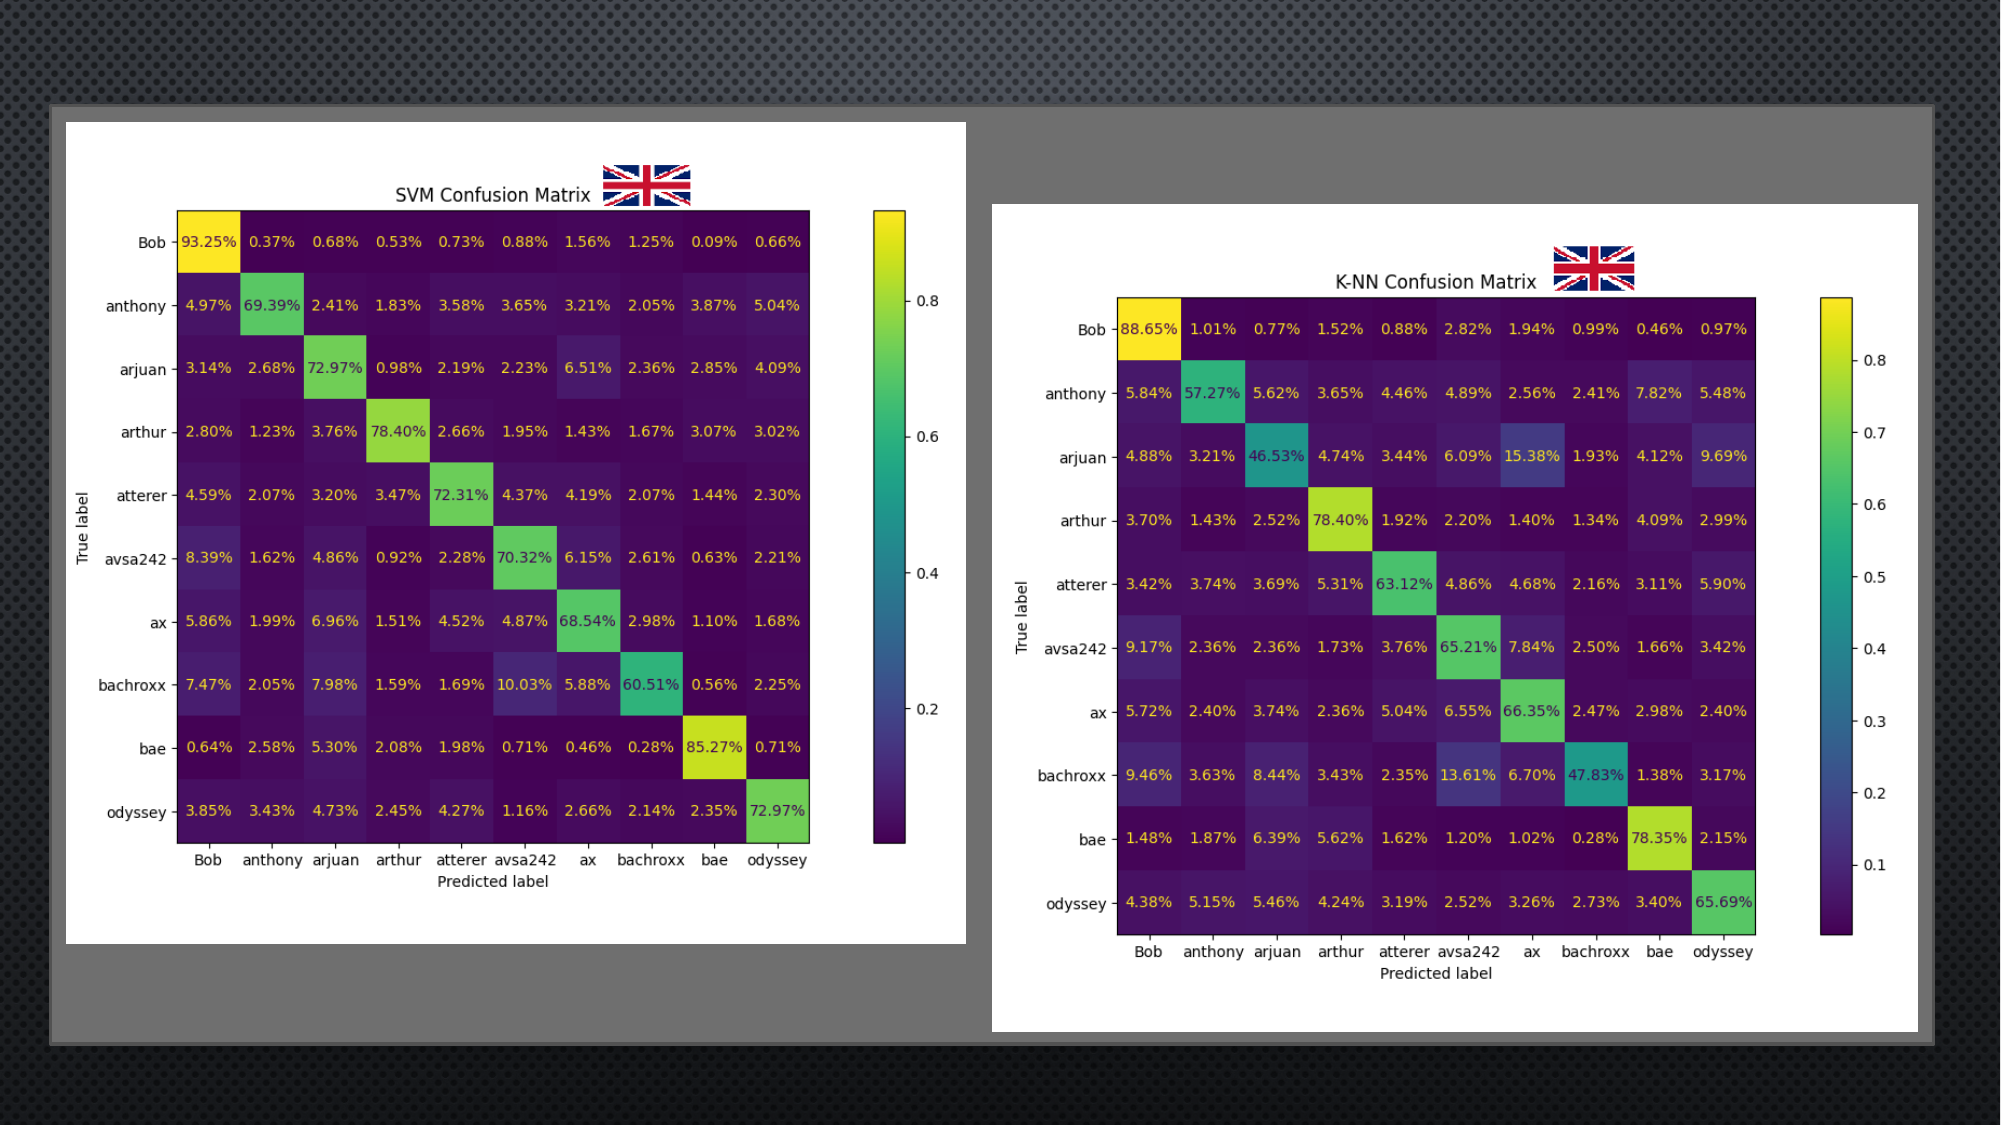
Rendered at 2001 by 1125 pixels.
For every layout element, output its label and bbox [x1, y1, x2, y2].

picture [65, 122, 966, 944]
text_box [49, 104, 1935, 1046]
picture [992, 203, 1918, 1032]
